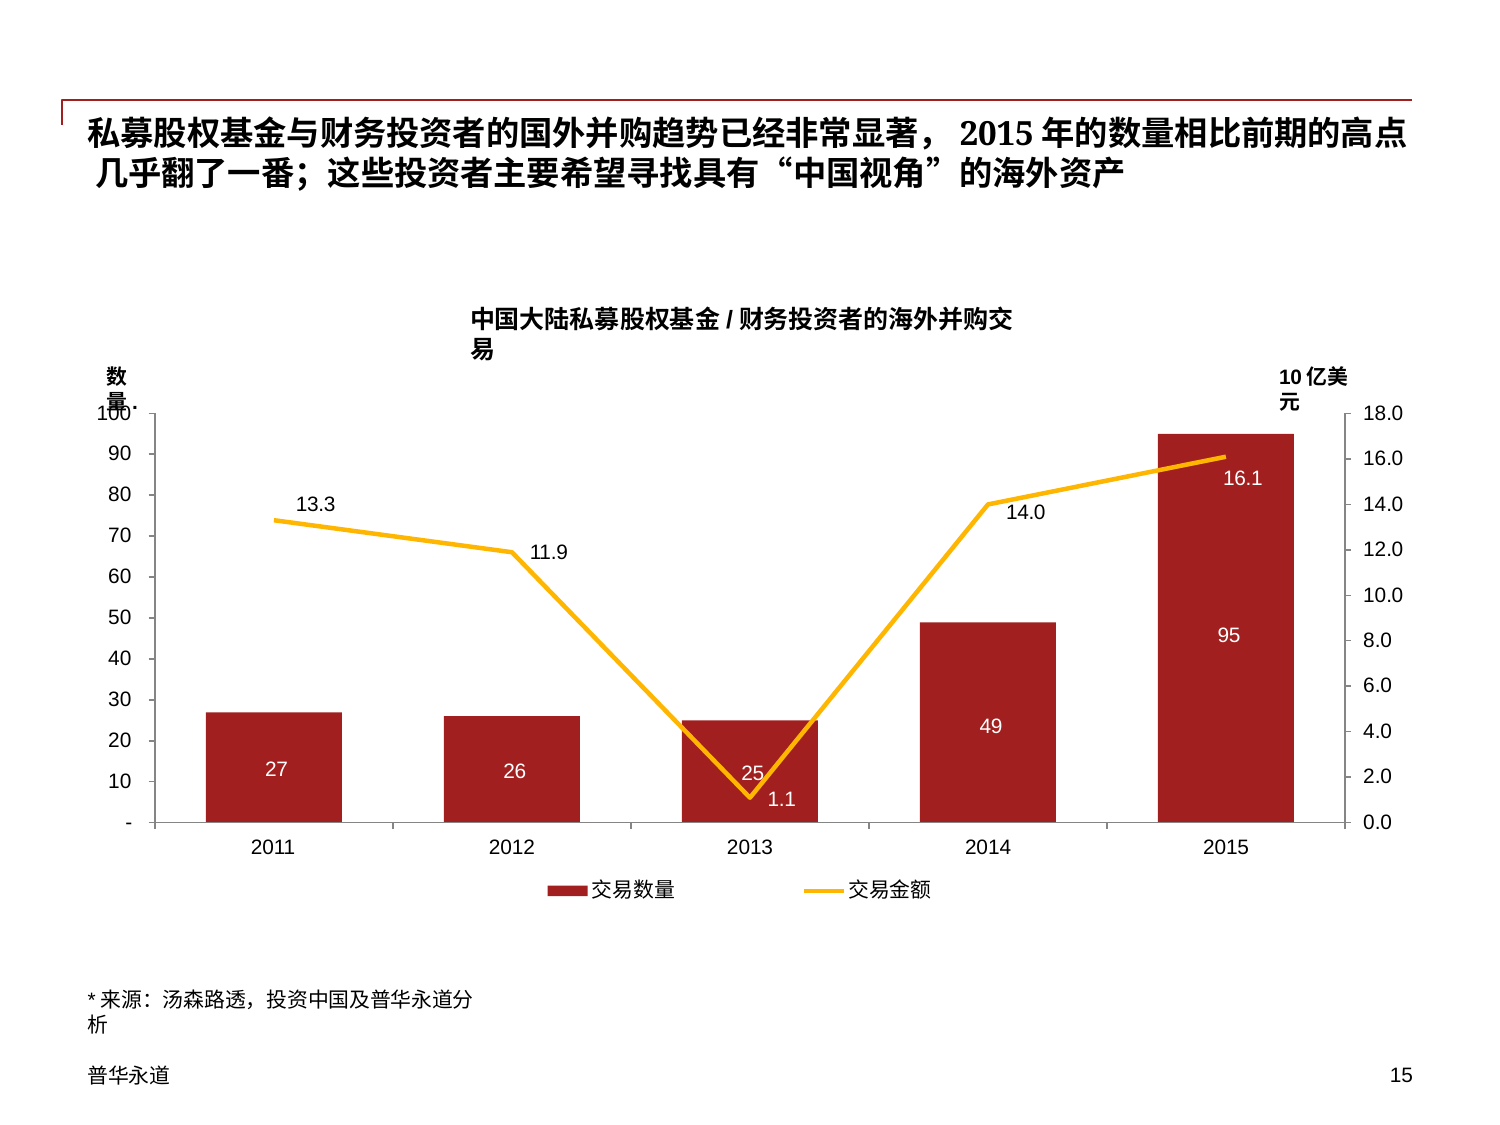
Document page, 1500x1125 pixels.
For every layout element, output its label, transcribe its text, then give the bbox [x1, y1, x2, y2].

text_box 2011 [248, 833, 300, 859]
text_box 14.0 [1003, 498, 1049, 524]
text_box 2015 [1201, 833, 1252, 859]
text_box *来源：汤森路透，投资中国及普华永道分析 [85, 987, 495, 1038]
text_box [547, 885, 588, 897]
text_box 16.0 [1361, 444, 1406, 470]
text_box 8.0 [1361, 626, 1395, 652]
text_box 交易金额 [846, 877, 934, 903]
text_box 25 1.1 [681, 720, 818, 811]
text_box 100 90 80 70 60 50 40 30 20 10 - [94, 399, 134, 834]
text_box 13.3 [293, 490, 339, 516]
text_box 中国大陆私募股权基金/财务投资者的海外并购交易 [467, 303, 1032, 364]
text_box 4.0 [1361, 717, 1395, 743]
slide_number 10 [1385, 1063, 1418, 1125]
text_box 26 [443, 716, 580, 783]
text_box 私募股权基金与财务投资者的国外并购趋势已经非常显著，2015年的数量相比前期的高点 几乎翻了一番；这些投资者主要希望寻找具有“中国视角”的海外资产 [85, 111, 1413, 192]
text_box 交易数量 [589, 877, 679, 903]
text_box [273, 461, 1157, 727]
text_box 12.0 [1361, 535, 1406, 561]
text_box 数量. [104, 363, 157, 414]
text_box 49 [919, 622, 1056, 738]
text_box [443, 783, 580, 822]
text_box 0.0 [1361, 808, 1395, 834]
text_box 11.9 [527, 538, 573, 564]
text_box 10亿美元 [1277, 363, 1368, 414]
text_box 27 [205, 712, 342, 781]
text_box 2012 [486, 833, 538, 859]
text_box [919, 738, 1056, 822]
text_box 14.0 [1361, 490, 1406, 516]
text_box [205, 781, 342, 822]
text_box [681, 811, 818, 822]
text_box 6.0 [1361, 672, 1395, 698]
text_box 2014 [962, 833, 1014, 859]
text_box 2013 [724, 833, 776, 859]
text_box 16.1 95 [1157, 433, 1294, 647]
text_box 2.0 [1361, 763, 1395, 789]
footer 普华永道 [85, 1063, 173, 1125]
text_box 10.0 [1361, 581, 1406, 607]
text_box [1157, 647, 1294, 822]
text_box 18.0 [1361, 399, 1406, 425]
